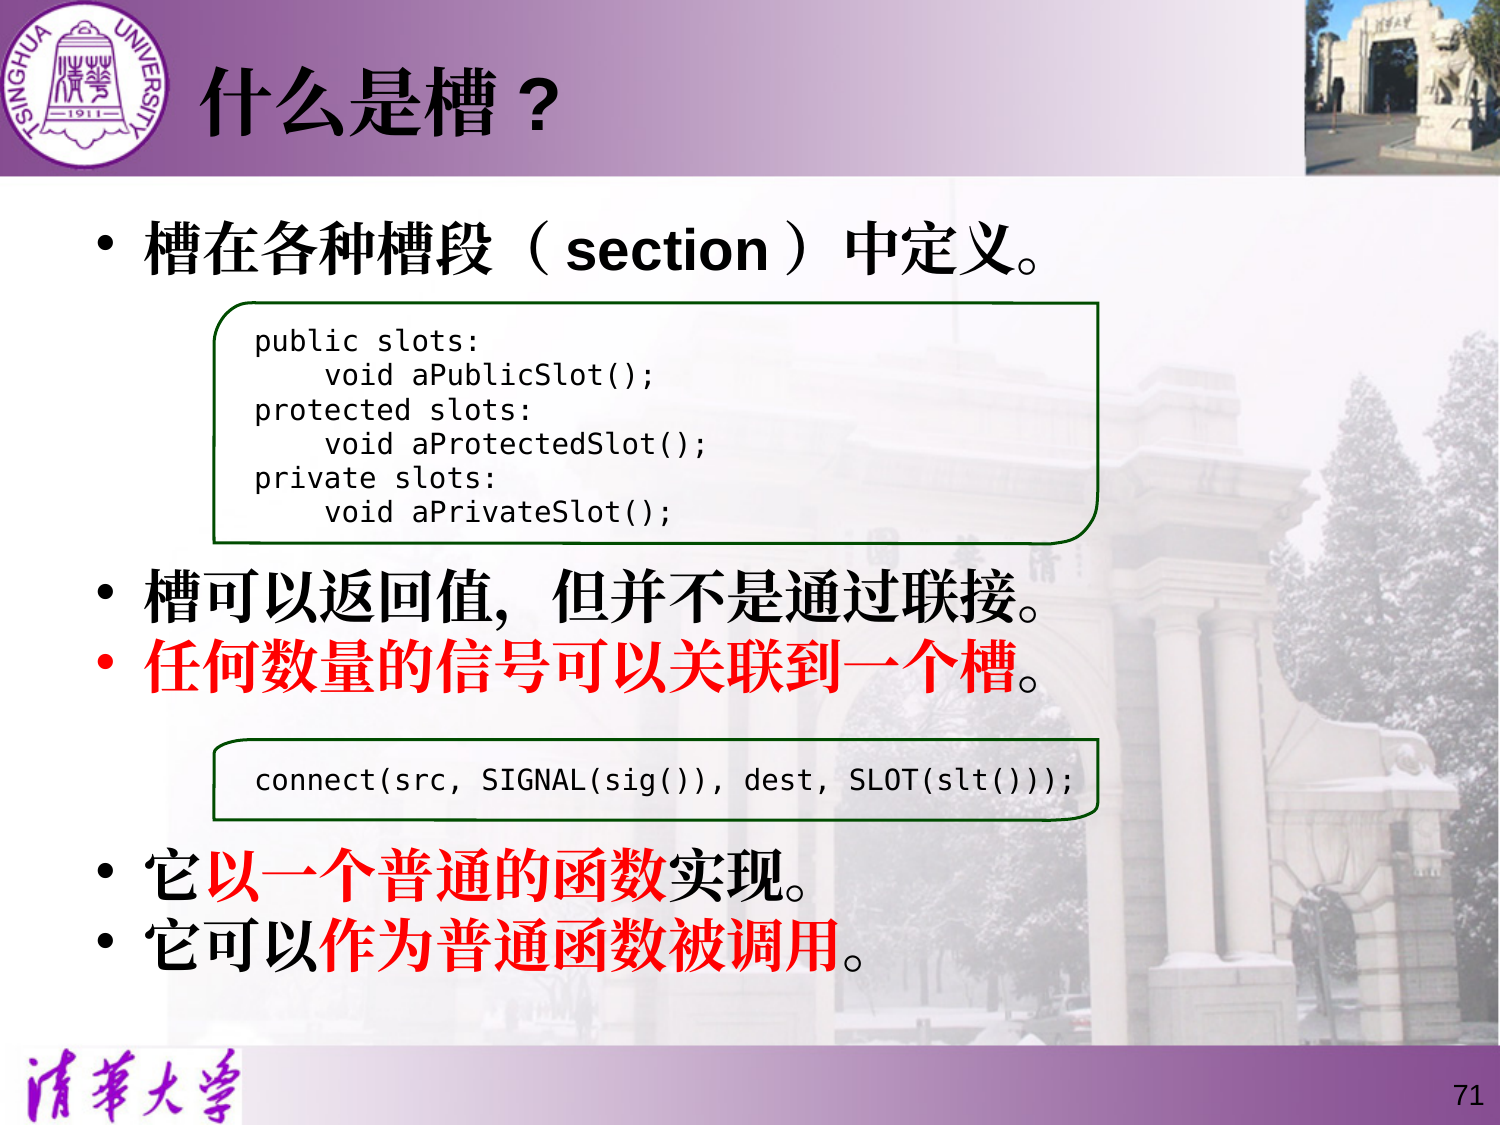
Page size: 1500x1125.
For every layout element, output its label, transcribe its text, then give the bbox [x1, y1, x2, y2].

picture [0, 0, 1500, 1125]
slide_number 71 [1257, 1068, 1500, 1125]
list 槽在各种槽段（section）中定义。 槽可以返回值，但并不是通过联接。 任何数量的信号可以关联到一个槽。 它以一个普通的函数实现。 它可以作为普通函数被调用。 [64, 219, 1415, 1003]
text_box [213, 302, 1098, 544]
text_box [213, 739, 1098, 821]
title 什么是槽? [182, 6, 1159, 196]
